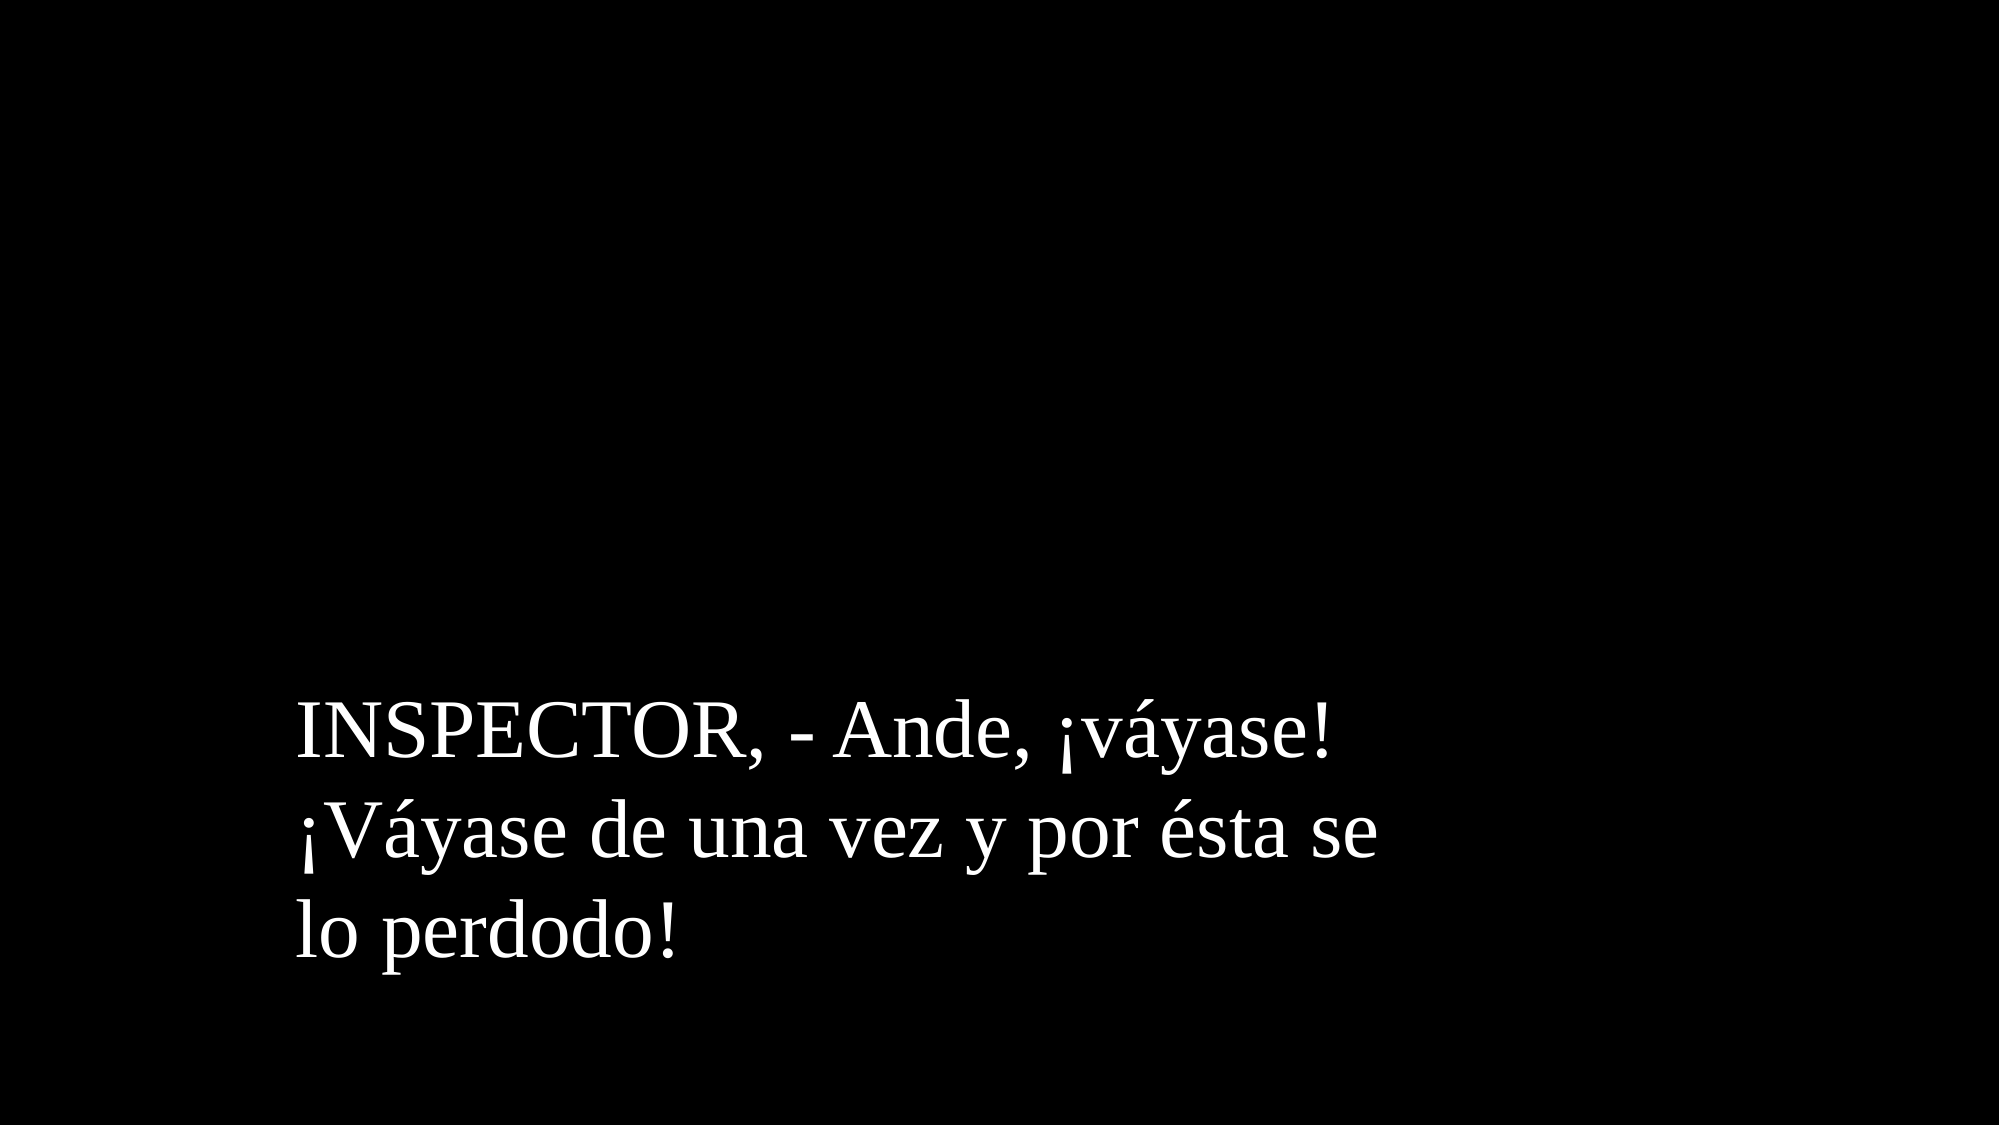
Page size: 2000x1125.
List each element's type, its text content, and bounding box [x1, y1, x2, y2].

text_box INSPECTOR, - Ande, ¡váyase! ¡Váyase de una vez y por ésta se lo perdodo! [280, 666, 1448, 1027]
